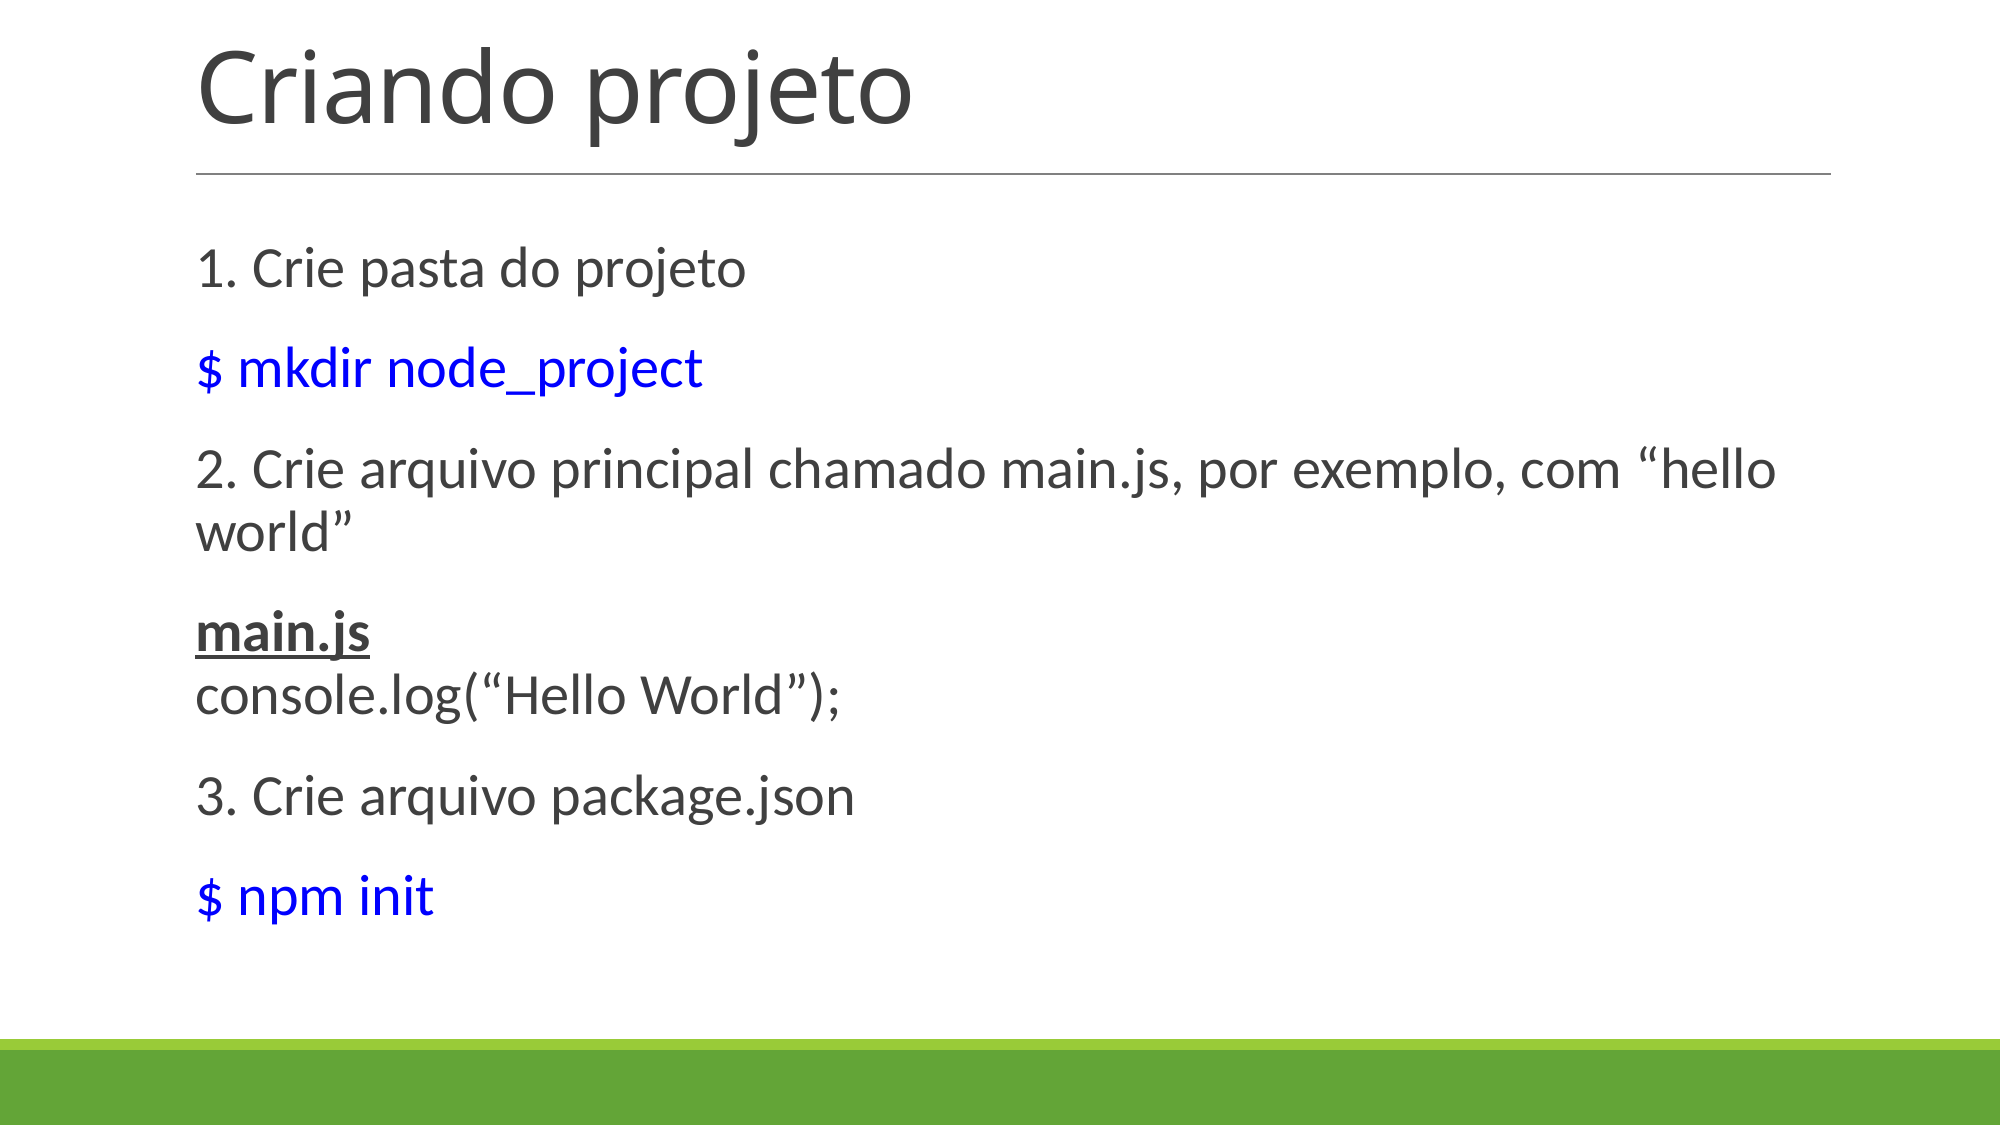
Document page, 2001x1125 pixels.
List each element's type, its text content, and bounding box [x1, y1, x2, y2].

list 1. Crie pasta do projeto $ mkdir node_project 2. Crie arquivo principal chamado main.js, por exemplo, com “hello world” main.js console.log(“Hello World”); 3. Crie arquivo package.json $ npm init [180, 222, 1830, 963]
title Criando projeto [180, 26, 1830, 174]
